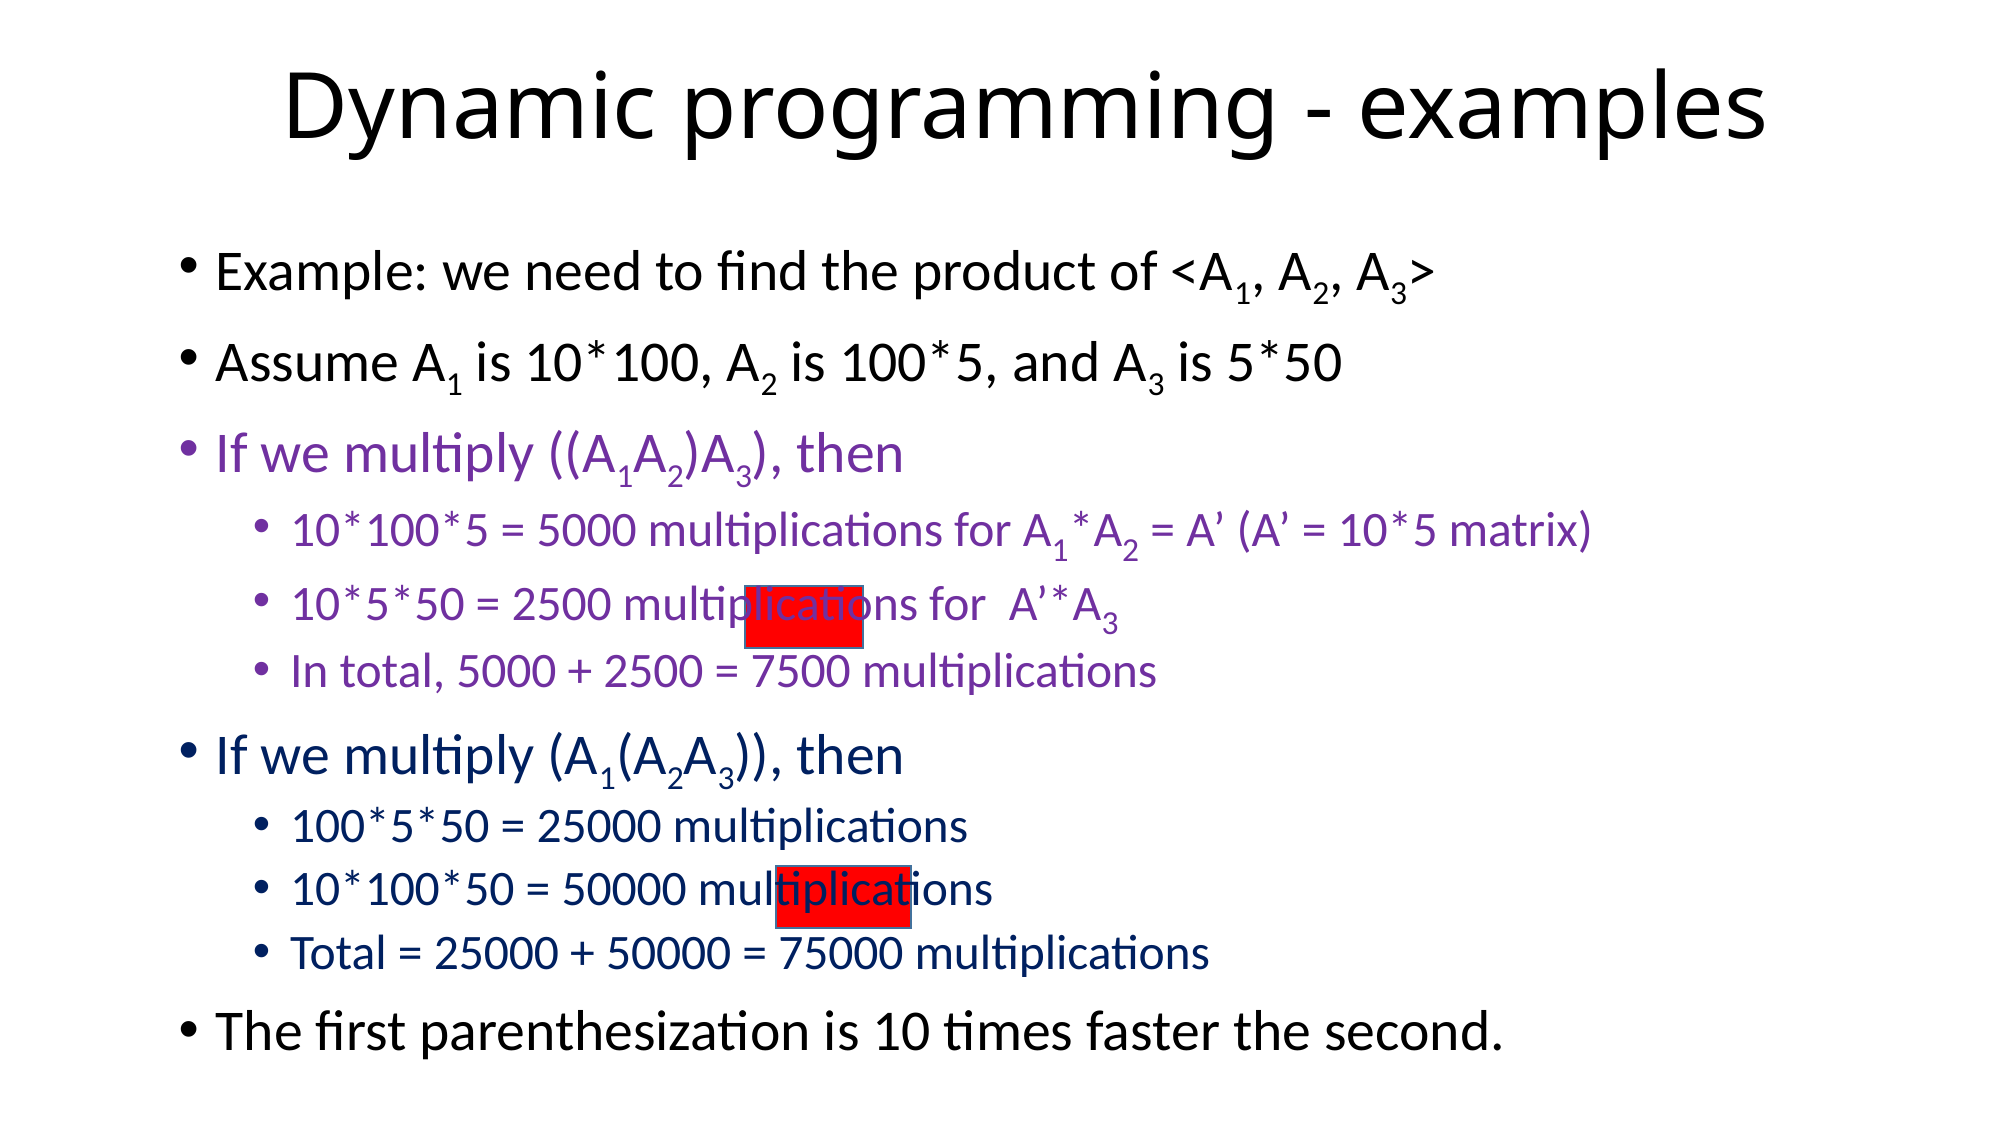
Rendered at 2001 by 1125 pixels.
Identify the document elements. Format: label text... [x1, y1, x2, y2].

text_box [744, 586, 912, 929]
title Dynamic programming - examples [163, 0, 1889, 218]
list Example: we need to find the product of <A1, A2, A3> Assume A1 is 10*100, A2 is 100*5, and A3 is 5*50 If we multiply ((A1A2)A3), then 10*100*5 = 5000 multiplications for A1*A2 = A’ (A’ = 10*5 matrix) 10*5*50 = 2500 multiplications for A’*A3 In total, 5000 + 2500 = 7500 multiplications If we multiply (A1(A2A3)), then 100*5*50 = 25000 multiplications 10*100*50 = 50000 multiplications Total = 25000 + 50000 = 75000 multiplications The first parenthesization is 10 times faster the second. [163, 225, 1889, 1072]
